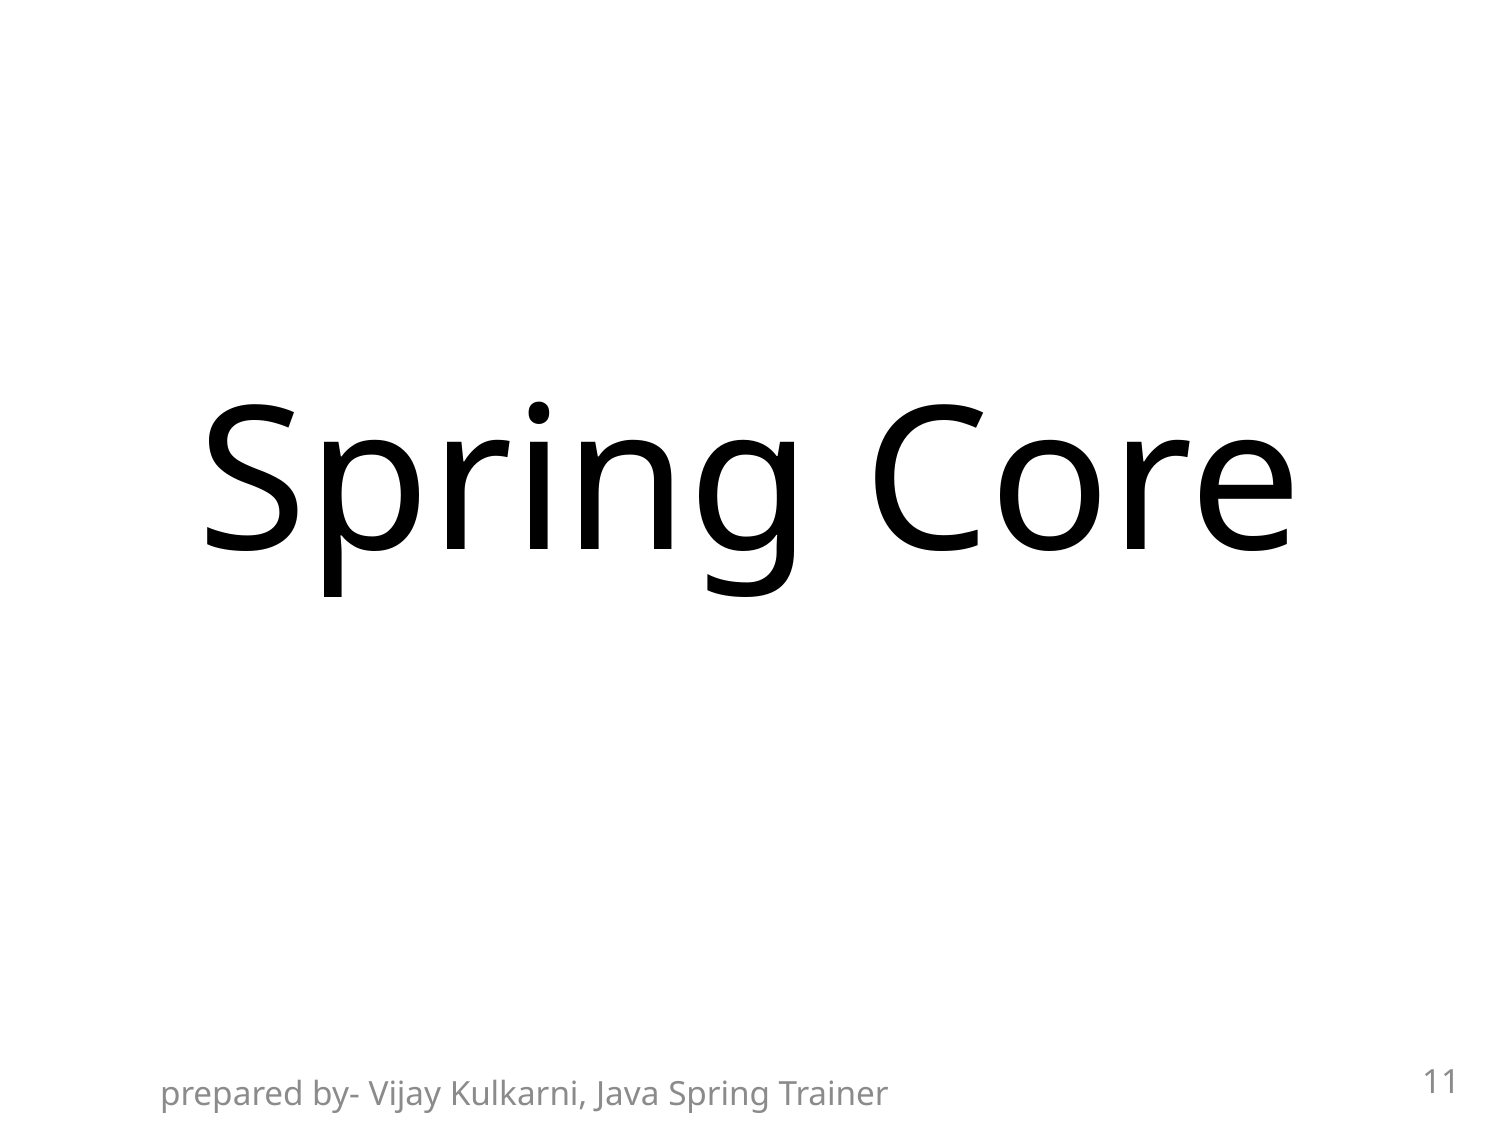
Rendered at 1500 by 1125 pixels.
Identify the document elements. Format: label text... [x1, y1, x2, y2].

footer prepared by- Vijay Kulkarni, Java Spring Trainer [50, 1062, 1000, 1123]
slide_number 11 [1350, 1052, 1475, 1113]
title Spring Core [112, 349, 1388, 591]
